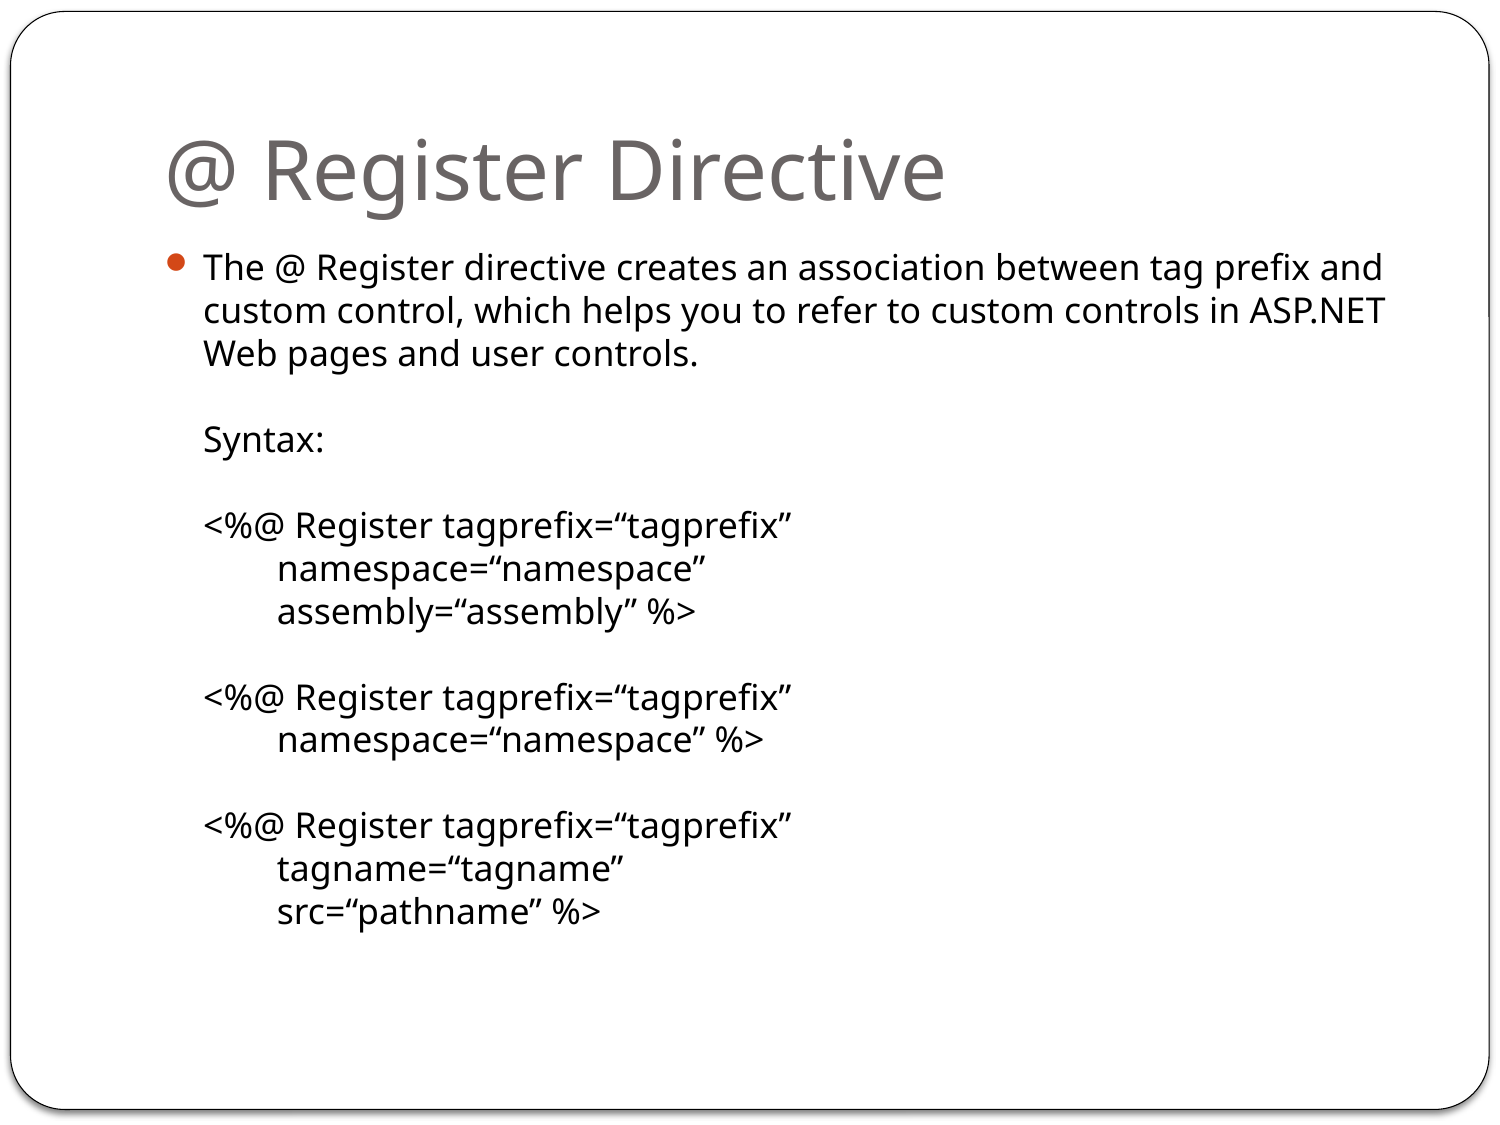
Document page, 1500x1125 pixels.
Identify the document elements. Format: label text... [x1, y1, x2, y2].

list The @ Register directive creates an association between tag prefix and custom control, which helps you to refer to custom controls in ASP.NET Web pages and user controls. Syntax: <%@ Register tagprefix=“tagprefix” namespace=“namespace” assembly=“assembly” %> <%@ Register tagprefix=“tagprefix” namespace=“namespace” %> <%@ Register tagprefix=“tagprefix” tagname=“tagname” src=“pathname” %> [150, 237, 1425, 988]
title @ Register Directive [150, 45, 1425, 233]
